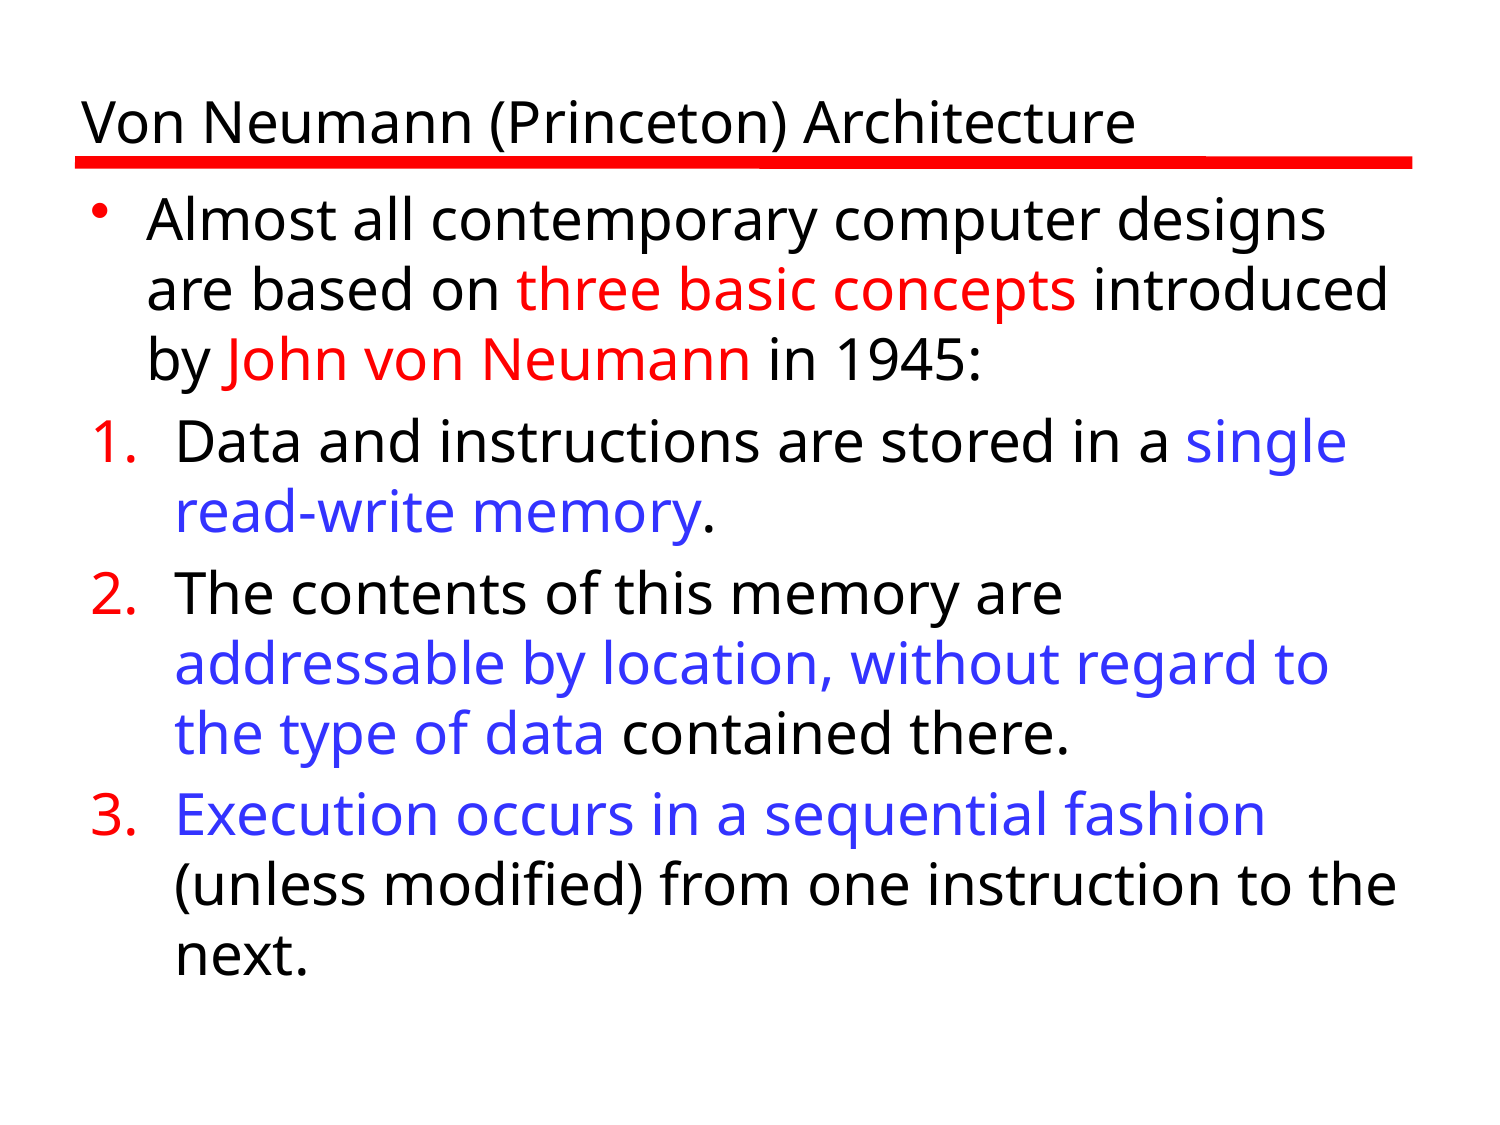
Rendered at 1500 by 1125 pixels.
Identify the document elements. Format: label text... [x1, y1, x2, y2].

list Almost all contemporary computer designs are based on three basic concepts introduced by John von Neumann in 1945: Data and instructions are stored in a single read-write memory. The contents of this memory are addressable by location, without regard to the type of data contained there. Execution occurs in a sequential fashion (unless modified) from one instruction to the next. [75, 174, 1417, 1100]
title Von Neumann (Princeton) Architecture [66, 24, 1413, 163]
